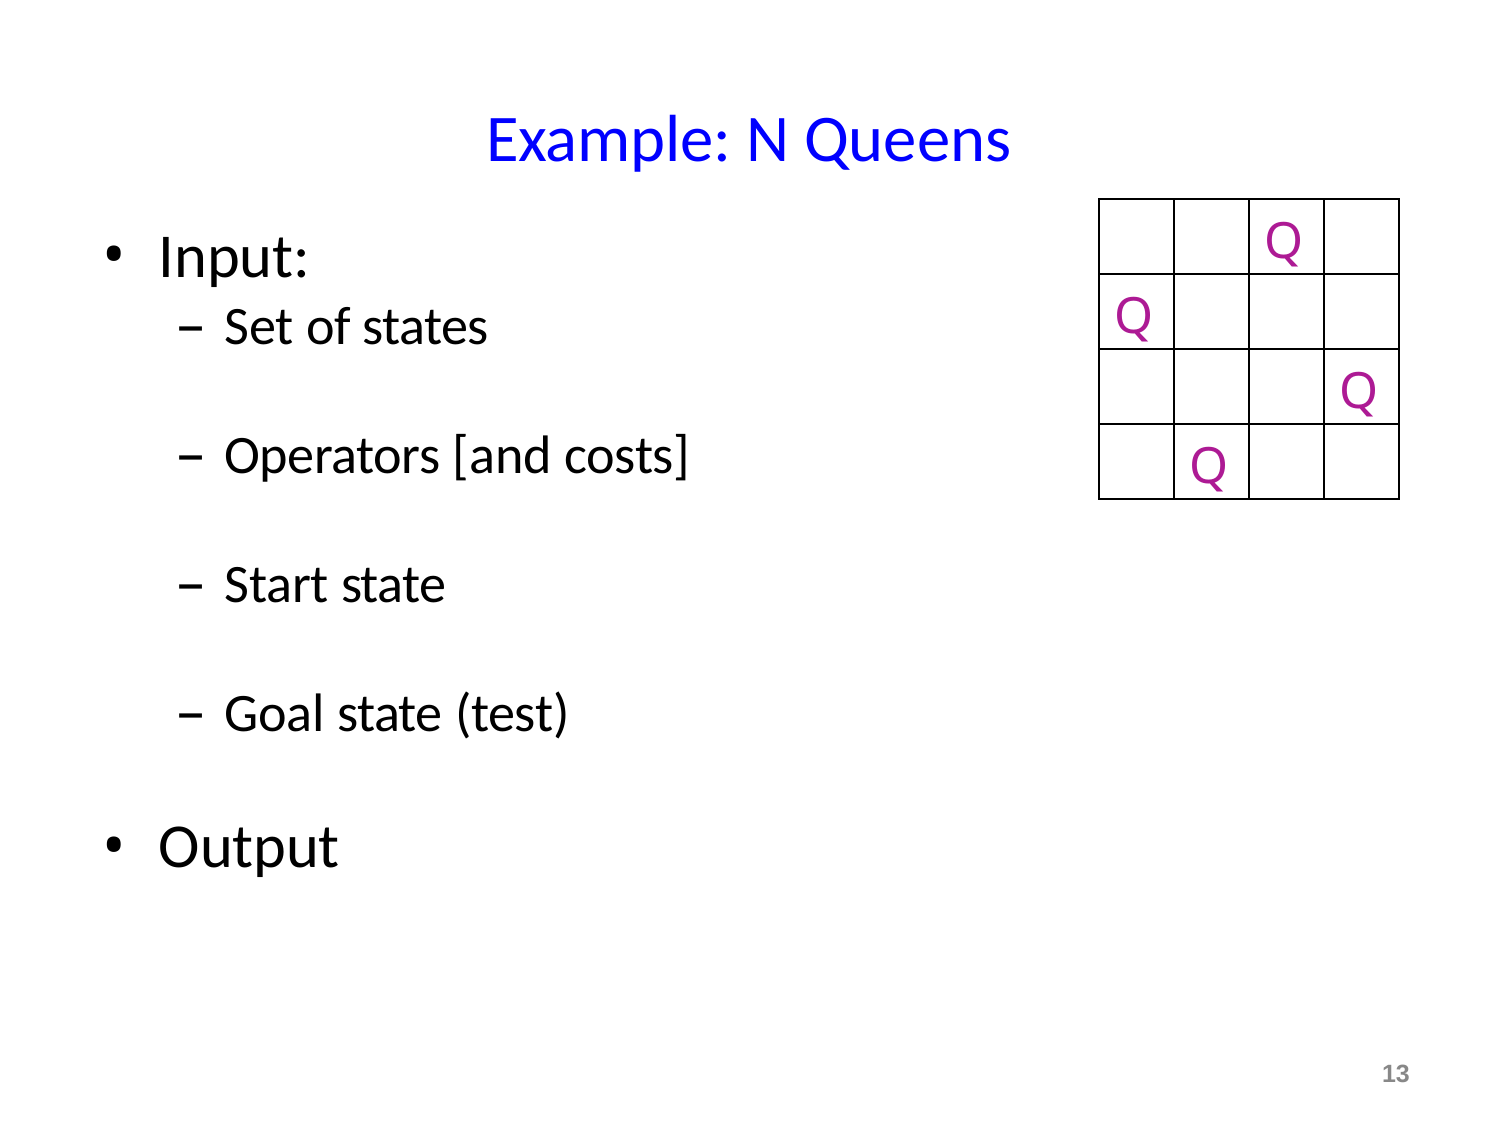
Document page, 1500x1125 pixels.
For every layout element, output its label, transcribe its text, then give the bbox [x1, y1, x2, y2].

table_cell [1175, 350, 1248, 423]
table_cell [1325, 425, 1398, 498]
slide_number 13 [1375, 1057, 1417, 1125]
table_cell [1250, 275, 1323, 348]
table_header [1325, 200, 1398, 273]
text_box Input: Set of states Operators [and costs] Start state Goal state (test) Output [100, 212, 698, 881]
table_cell [1175, 275, 1248, 348]
table_cell [1100, 425, 1173, 498]
title Example: N Queens [484, 92, 1017, 283]
table_cell [1250, 350, 1323, 423]
table_cell Q [1100, 275, 1173, 348]
table_cell Q [1175, 425, 1248, 498]
table_header [1175, 200, 1248, 273]
table_cell [1325, 275, 1398, 348]
table_cell Q [1325, 350, 1398, 423]
table_header Q [1250, 200, 1323, 273]
table_header [1100, 200, 1173, 273]
table_cell [1100, 350, 1173, 423]
table_cell [1250, 425, 1323, 498]
